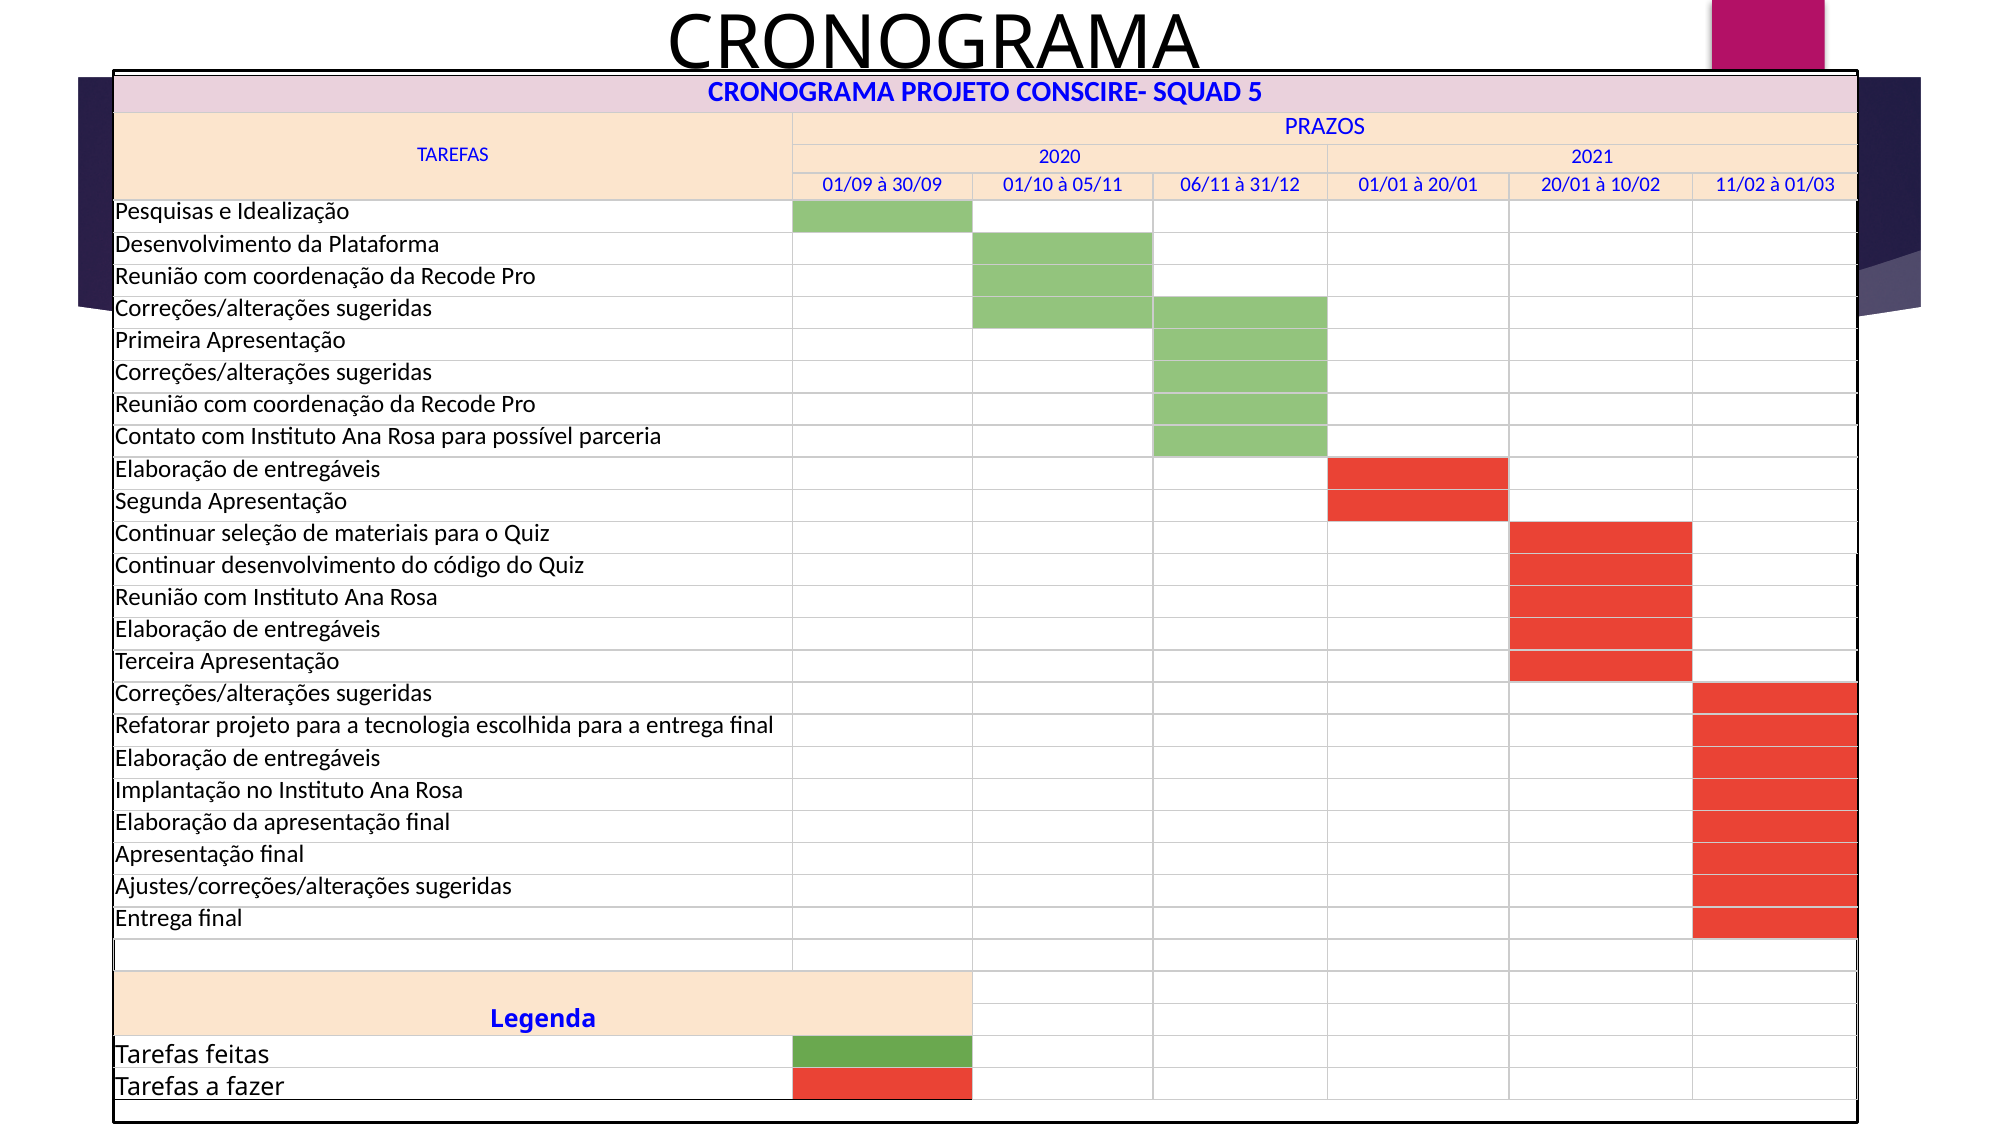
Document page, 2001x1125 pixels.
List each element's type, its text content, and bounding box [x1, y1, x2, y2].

table_cell [1510, 875, 1692, 906]
table_cell [1693, 1036, 1857, 1067]
table_cell [793, 329, 972, 360]
table_cell [1510, 651, 1692, 681]
table_cell [1693, 940, 1857, 970]
table_cell [1328, 458, 1508, 489]
table_cell [1154, 361, 1327, 392]
table_cell [1328, 201, 1508, 232]
table_cell [1510, 394, 1692, 424]
table_cell [793, 940, 972, 970]
table_cell [1154, 875, 1327, 906]
table_cell [1510, 522, 1692, 553]
table_cell [1693, 1004, 1857, 1035]
table_cell Elaboração de entregáveis [114, 747, 792, 778]
table_cell TAREFAS [114, 113, 792, 199]
table_cell [793, 1036, 972, 1067]
table_cell [1693, 843, 1857, 874]
table_cell Tarefas feitas [114, 1036, 792, 1067]
table_cell [1154, 811, 1327, 842]
table_cell [1328, 522, 1508, 553]
table_cell [973, 1068, 1152, 1099]
table_cell [973, 683, 1152, 713]
table_cell [1328, 1036, 1508, 1067]
table_cell 20/01 à 10/02 [1510, 174, 1692, 199]
table_cell [1693, 747, 1857, 778]
table_cell [973, 747, 1152, 778]
table_cell [973, 233, 1152, 264]
table_cell [1154, 779, 1327, 810]
table_cell [1510, 426, 1692, 456]
table_cell [1693, 329, 1857, 360]
table_cell [793, 779, 972, 810]
table_cell [1510, 297, 1692, 328]
table_cell [1328, 875, 1508, 906]
table_cell [973, 522, 1152, 553]
table_cell Elaboração de entregáveis [114, 618, 792, 649]
table_cell [1693, 458, 1857, 489]
table_cell [1510, 908, 1692, 938]
table_cell PRAZOS [793, 113, 1857, 144]
table_cell Correções/alterações sugeridas [114, 683, 792, 713]
table_cell [973, 843, 1152, 874]
table_cell [973, 458, 1152, 489]
table_cell Ajustes/correções/alterações sugeridas [114, 875, 792, 906]
table_cell [1510, 972, 1692, 1003]
table_cell [1328, 1068, 1508, 1099]
table_cell [973, 201, 1152, 232]
table_cell [973, 1036, 1152, 1067]
table_cell [1328, 1004, 1508, 1035]
table_cell [1693, 683, 1857, 713]
table_cell Pesquisas e Idealização [114, 201, 792, 232]
table_cell [1328, 586, 1508, 617]
table_cell Desenvolvimento da Plataforma [114, 233, 792, 264]
table_cell 01/10 à 05/11 [973, 174, 1152, 199]
table_cell [793, 811, 972, 842]
table_cell [973, 586, 1152, 617]
table_cell [793, 843, 972, 874]
table_cell Reunião com coordenação da Recode Pro [114, 265, 792, 296]
table_cell [1693, 522, 1857, 553]
table_cell Implantação no Instituto Ana Rosa [114, 779, 792, 810]
table_cell Reunião com coordenação da Recode Pro [114, 394, 792, 424]
table_cell [1510, 940, 1692, 970]
table_cell [793, 426, 972, 456]
table_cell [1693, 972, 1857, 1003]
table_cell [793, 683, 972, 713]
table_cell Tarefas a fazer [114, 1068, 792, 1099]
table_cell [793, 908, 972, 938]
table_cell Legenda [114, 972, 972, 1035]
table_cell [1693, 779, 1857, 810]
table_cell Primeira Apresentação [114, 329, 792, 360]
table_cell 2020 [793, 145, 1327, 172]
table_cell [973, 715, 1152, 746]
table_cell [973, 554, 1152, 585]
table_cell [1510, 1004, 1692, 1035]
table_cell [1693, 586, 1857, 617]
table_cell [973, 972, 1152, 1003]
table_cell [1693, 361, 1857, 392]
table_cell [1154, 586, 1327, 617]
table_cell [1693, 490, 1857, 521]
table_cell [1510, 361, 1692, 392]
table_cell [1510, 811, 1692, 842]
table_cell [1693, 651, 1857, 681]
text_box CRONOGRAMA [652, 0, 1336, 75]
table_cell [1328, 779, 1508, 810]
table_cell [1154, 329, 1327, 360]
table_cell [973, 618, 1152, 649]
table_cell [973, 1004, 1152, 1035]
table_cell [793, 394, 972, 424]
table_cell [1693, 875, 1857, 906]
table_cell [1154, 843, 1327, 874]
table_cell [1154, 651, 1327, 681]
table_cell [1328, 490, 1508, 521]
table_cell Elaboração da apresentação final [114, 811, 792, 842]
table_cell [973, 426, 1152, 456]
table_cell [1154, 715, 1327, 746]
table_cell [973, 875, 1152, 906]
table_cell [1328, 554, 1508, 585]
table_cell [1510, 490, 1692, 521]
table_cell [1328, 618, 1508, 649]
table_cell Refatorar projeto para a tecnologia escolhida para a entrega final [114, 715, 792, 746]
table_cell [793, 233, 972, 264]
table_cell [1510, 618, 1692, 649]
table_cell [973, 908, 1152, 938]
table_cell [1510, 683, 1692, 713]
table_cell [1328, 297, 1508, 328]
table_cell [1154, 554, 1327, 585]
table_cell [1510, 715, 1692, 746]
table_cell Elaboração de entregáveis [114, 458, 792, 489]
table_cell [1510, 458, 1692, 489]
table_cell [793, 586, 972, 617]
table_cell [793, 458, 972, 489]
table_cell [1510, 554, 1692, 585]
table_cell [793, 201, 972, 232]
table_cell [1510, 201, 1692, 232]
table_cell [1154, 201, 1327, 232]
table_cell Apresentação final [114, 843, 792, 874]
table_cell [793, 265, 972, 296]
table_cell [1510, 265, 1692, 296]
table_cell [1154, 265, 1327, 296]
table_header CRONOGRAMA PROJETO CONSCIRE- SQUAD 5 [114, 76, 1857, 112]
table_cell [1154, 940, 1327, 970]
table_cell [1154, 908, 1327, 938]
table_cell [1510, 843, 1692, 874]
table_cell [1154, 972, 1327, 1003]
table_cell [1154, 1004, 1327, 1035]
table_cell 01/09 à 30/09 [793, 174, 972, 199]
table_cell [793, 522, 972, 553]
table_cell [1693, 297, 1857, 328]
table_cell [1693, 426, 1857, 456]
table_cell [1693, 394, 1857, 424]
table_cell 06/11 à 31/12 [1154, 174, 1327, 199]
table_cell [973, 361, 1152, 392]
table_cell [1510, 233, 1692, 264]
table_cell 01/01 à 20/01 [1328, 174, 1508, 199]
table_cell Correções/alterações sugeridas [114, 297, 792, 328]
table_cell [1693, 811, 1857, 842]
table_cell [1154, 618, 1327, 649]
table_cell Continuar desenvolvimento do código do Quiz [114, 554, 792, 585]
table_cell [1328, 843, 1508, 874]
table_cell [793, 297, 972, 328]
table_cell [973, 779, 1152, 810]
table_cell [973, 265, 1152, 296]
table_cell [1510, 747, 1692, 778]
table_cell [1693, 908, 1857, 938]
table_cell [1328, 972, 1508, 1003]
table_cell [1154, 490, 1327, 521]
table_cell [973, 490, 1152, 521]
table_cell [1328, 426, 1508, 456]
table_cell Contato com Instituto Ana Rosa para possível parceria [114, 426, 792, 456]
table_cell [1328, 811, 1508, 842]
table_cell [793, 875, 972, 906]
table_cell [973, 394, 1152, 424]
table_cell [1328, 361, 1508, 392]
table_cell [1328, 908, 1508, 938]
table_cell Terceira Apresentação [114, 651, 792, 681]
table_cell 11/02 à 01/03 [1693, 174, 1857, 199]
table_cell [1510, 329, 1692, 360]
table_cell [793, 715, 972, 746]
table_cell [1154, 394, 1327, 424]
table_cell Reunião com Instituto Ana Rosa [114, 586, 792, 617]
table_cell [973, 297, 1152, 328]
table_cell [793, 361, 972, 392]
table_cell [1510, 1068, 1692, 1099]
table_cell [973, 651, 1152, 681]
table_cell [1154, 233, 1327, 264]
table_cell [793, 490, 972, 521]
table_cell [1693, 201, 1857, 232]
table_cell [1328, 715, 1508, 746]
table_cell [793, 1068, 972, 1099]
text_box [112, 69, 1859, 1124]
table_cell [793, 618, 972, 649]
table_cell [1328, 940, 1508, 970]
table_cell [114, 940, 792, 970]
table_cell [1154, 683, 1327, 713]
table_cell [1328, 329, 1508, 360]
table_cell [1154, 747, 1327, 778]
table_cell Entrega final [114, 908, 792, 938]
table_cell [1693, 265, 1857, 296]
table_cell Segunda Apresentação [114, 490, 792, 521]
table_cell 2021 [1328, 145, 1857, 172]
table_cell [973, 329, 1152, 360]
table_cell [793, 651, 972, 681]
table_cell [973, 940, 1152, 970]
table_cell [1154, 1036, 1327, 1067]
table_cell [1693, 554, 1857, 585]
table_cell [1510, 1036, 1692, 1067]
table_cell [793, 747, 972, 778]
table_cell [1328, 394, 1508, 424]
table_cell [1328, 747, 1508, 778]
table_cell [1328, 651, 1508, 681]
table_cell [1510, 586, 1692, 617]
table_cell [1328, 233, 1508, 264]
table_cell [1154, 522, 1327, 553]
table_cell [1154, 1068, 1327, 1099]
table_cell [1154, 426, 1327, 456]
table_cell [1328, 265, 1508, 296]
table_cell [1693, 1068, 1857, 1099]
table_cell [973, 811, 1152, 842]
table_cell [1154, 458, 1327, 489]
table_cell [1693, 233, 1857, 264]
table_cell Continuar seleção de materiais para o Quiz [114, 522, 792, 553]
table_cell [1328, 683, 1508, 713]
table_cell [1154, 297, 1327, 328]
table_cell [793, 554, 972, 585]
table_cell [1693, 618, 1857, 649]
table_cell Correções/alterações sugeridas [114, 361, 792, 392]
table_cell [1693, 715, 1857, 746]
table_cell [1510, 779, 1692, 810]
